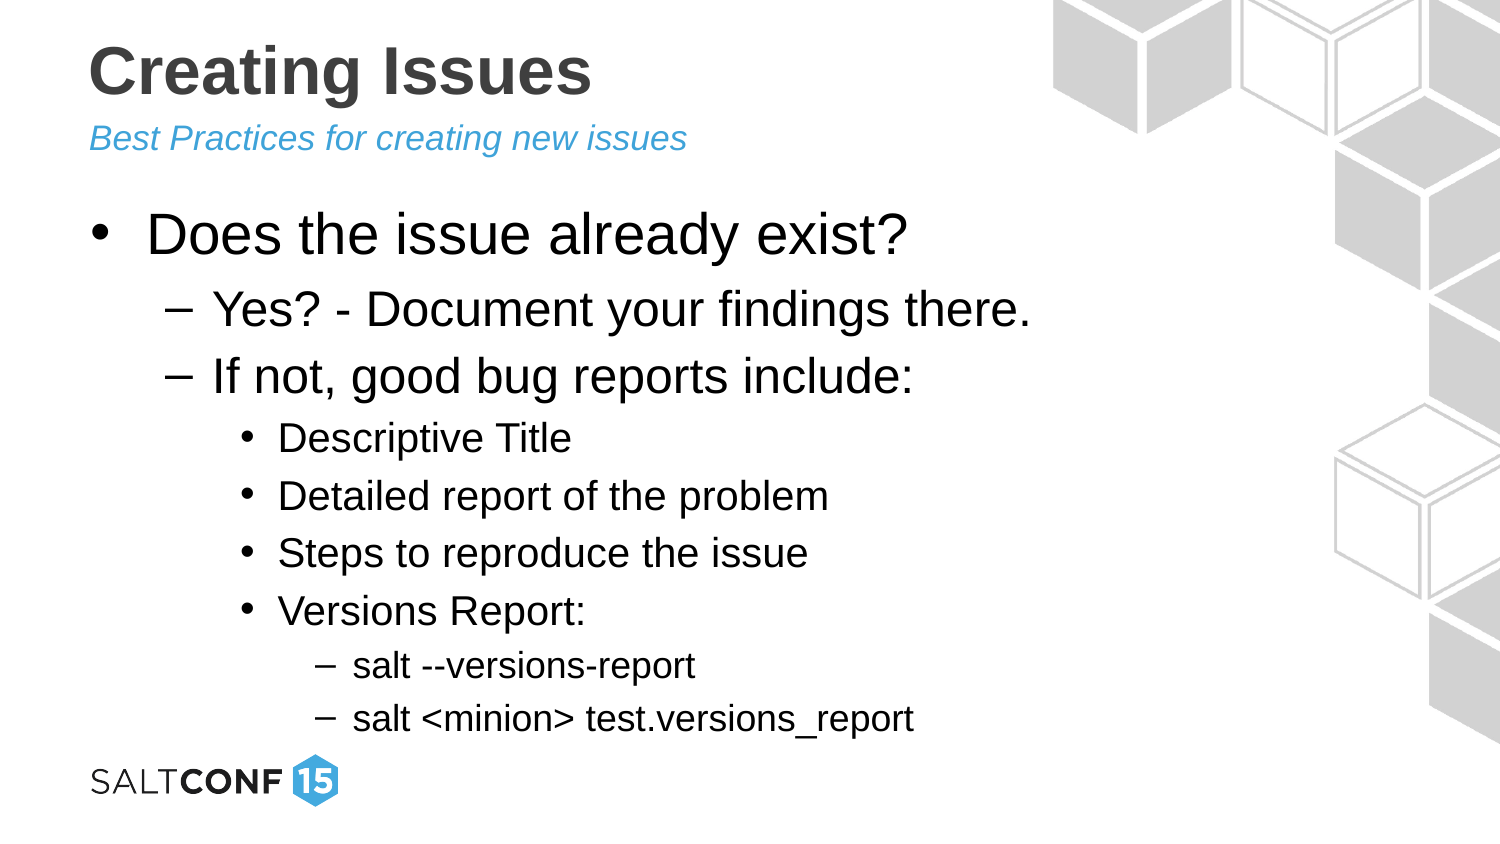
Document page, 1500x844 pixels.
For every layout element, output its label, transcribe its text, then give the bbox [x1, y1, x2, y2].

text_box Does the issue already exist? Yes? - Document your findings there. If not, good bug reports include: Descriptive Title Detailed report of the problem Steps to reproduce the issue Versions Report: salt --versions-report salt <minion> test.versions_report [74, 188, 1425, 607]
list Best Practices for creating new issues [73, 115, 895, 167]
picture [0, 0, 1500, 844]
title Creating Issues [73, 19, 1424, 116]
